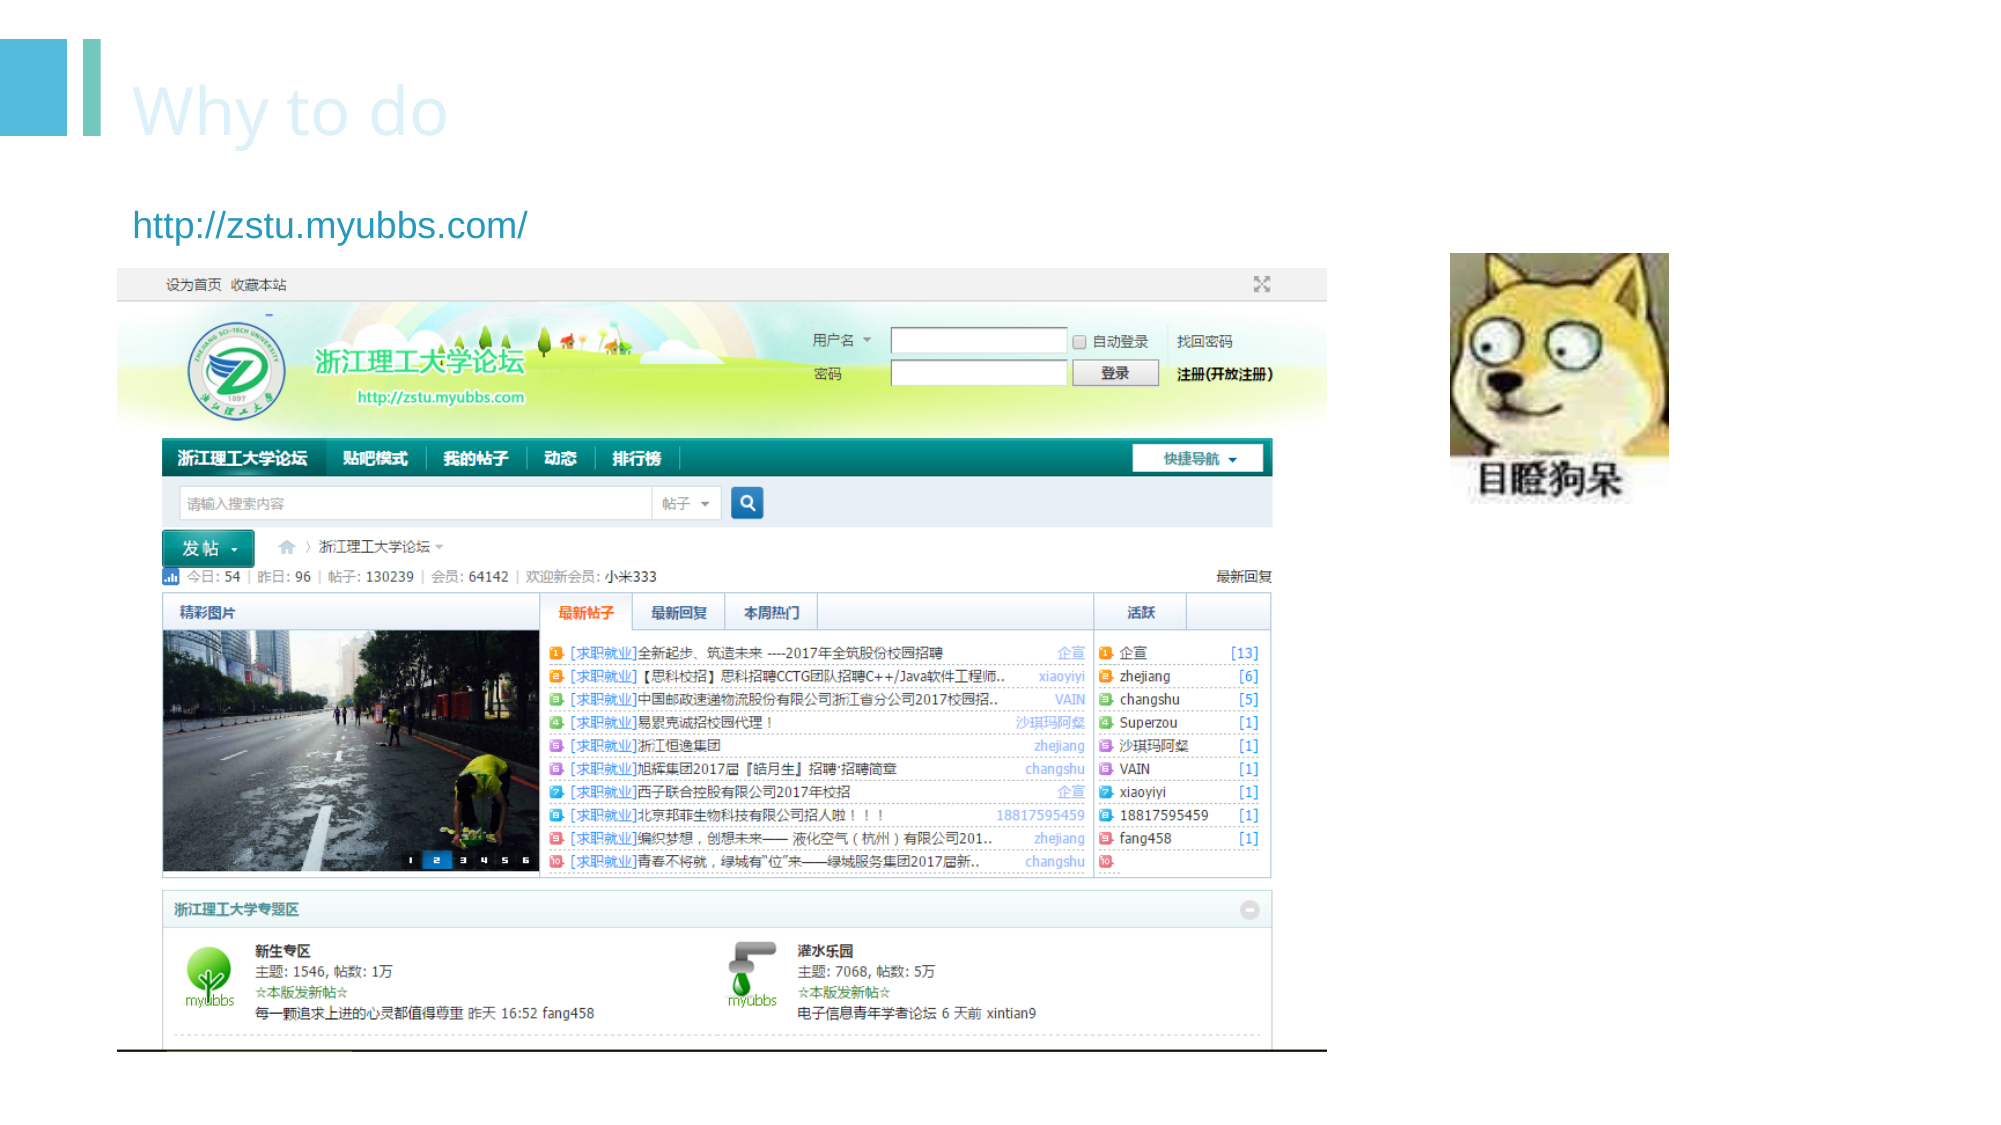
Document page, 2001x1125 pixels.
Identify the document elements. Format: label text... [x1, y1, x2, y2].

text_box http://zstu.myubbs.com/ [117, 193, 609, 253]
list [117, 268, 1327, 1052]
picture [1450, 253, 1669, 504]
title Why to do [117, 39, 1900, 179]
